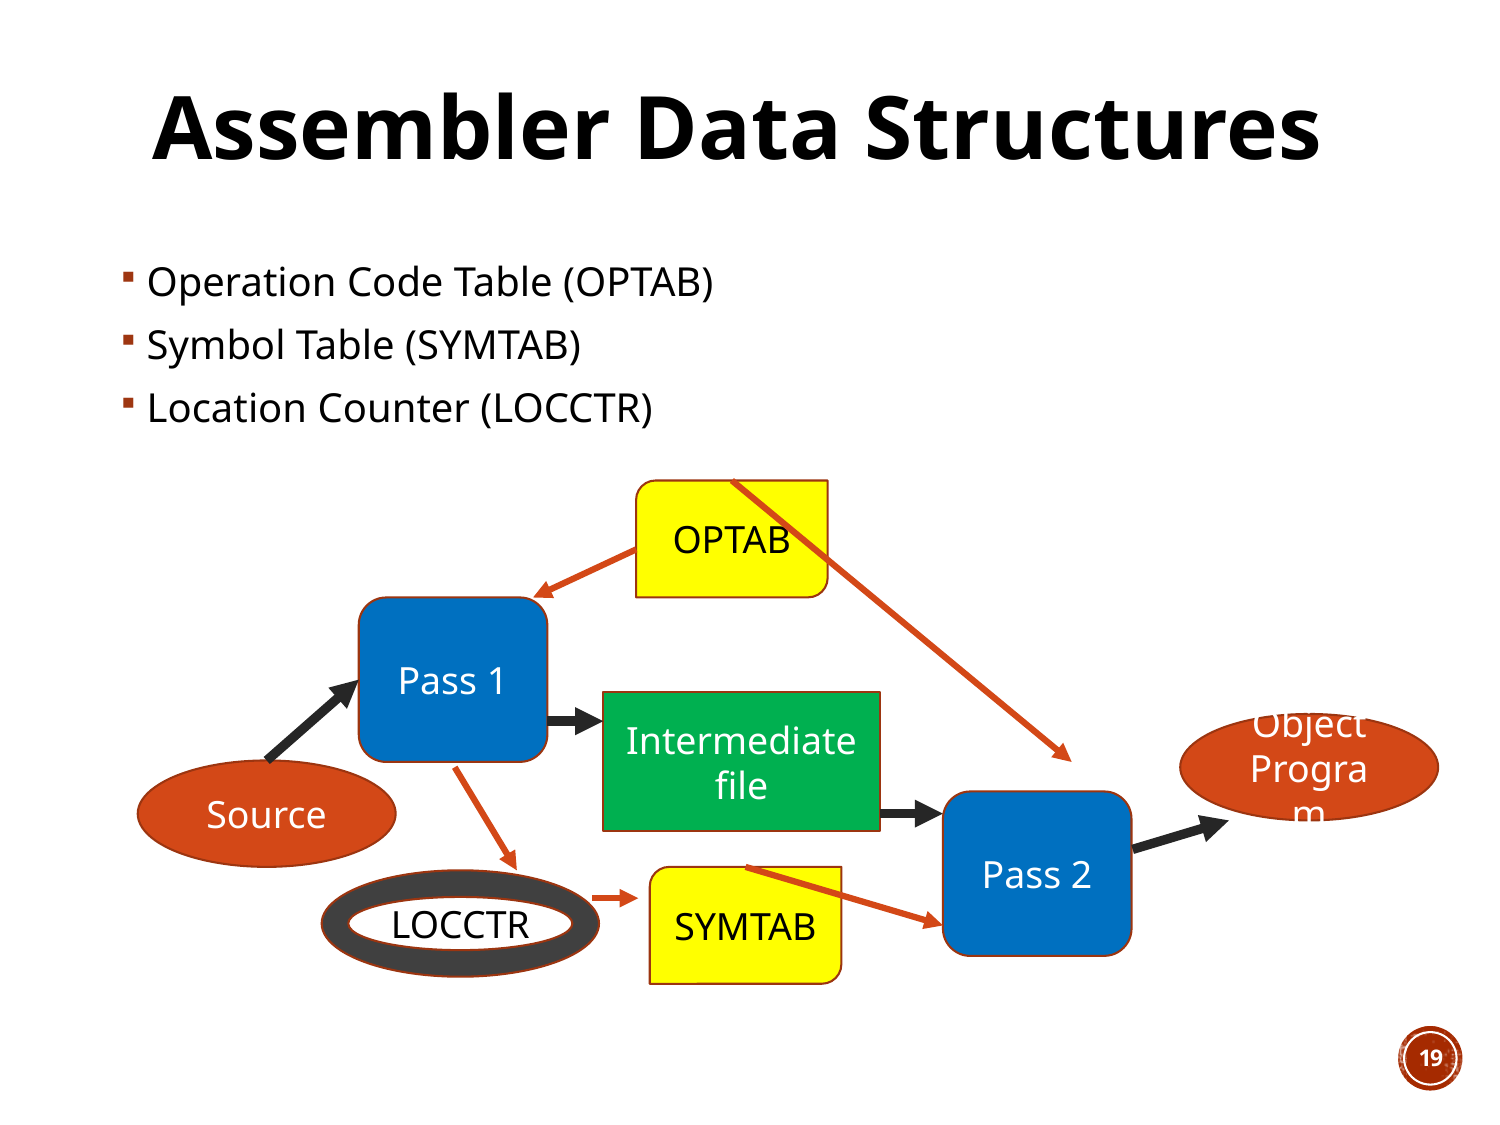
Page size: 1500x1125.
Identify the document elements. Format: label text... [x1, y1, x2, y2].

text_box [457, 769, 515, 868]
text_box SYMTAB [648, 865, 843, 985]
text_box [830, 542, 1070, 760]
slide_number 19 [1391, 1028, 1471, 1089]
text_box Object Program [1179, 712, 1440, 822]
text_box LOCCTR [320, 869, 601, 978]
text_box Pass 2 [941, 790, 1133, 957]
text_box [535, 551, 634, 595]
title Assembler Data Structures [137, 34, 1413, 227]
list Operation Code Table (OPTAB) Symbol Table (SYMTAB) Location Counter (LOCCTR) [105, 254, 1456, 441]
text_box Source [136, 759, 397, 868]
text_box Pass 1 [357, 596, 549, 763]
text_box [1135, 823, 1227, 847]
text_box OPTAB [737, 479, 829, 555]
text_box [269, 682, 358, 758]
text_box OPTAB [635, 479, 828, 599]
text_box Intermediate file [602, 691, 881, 832]
